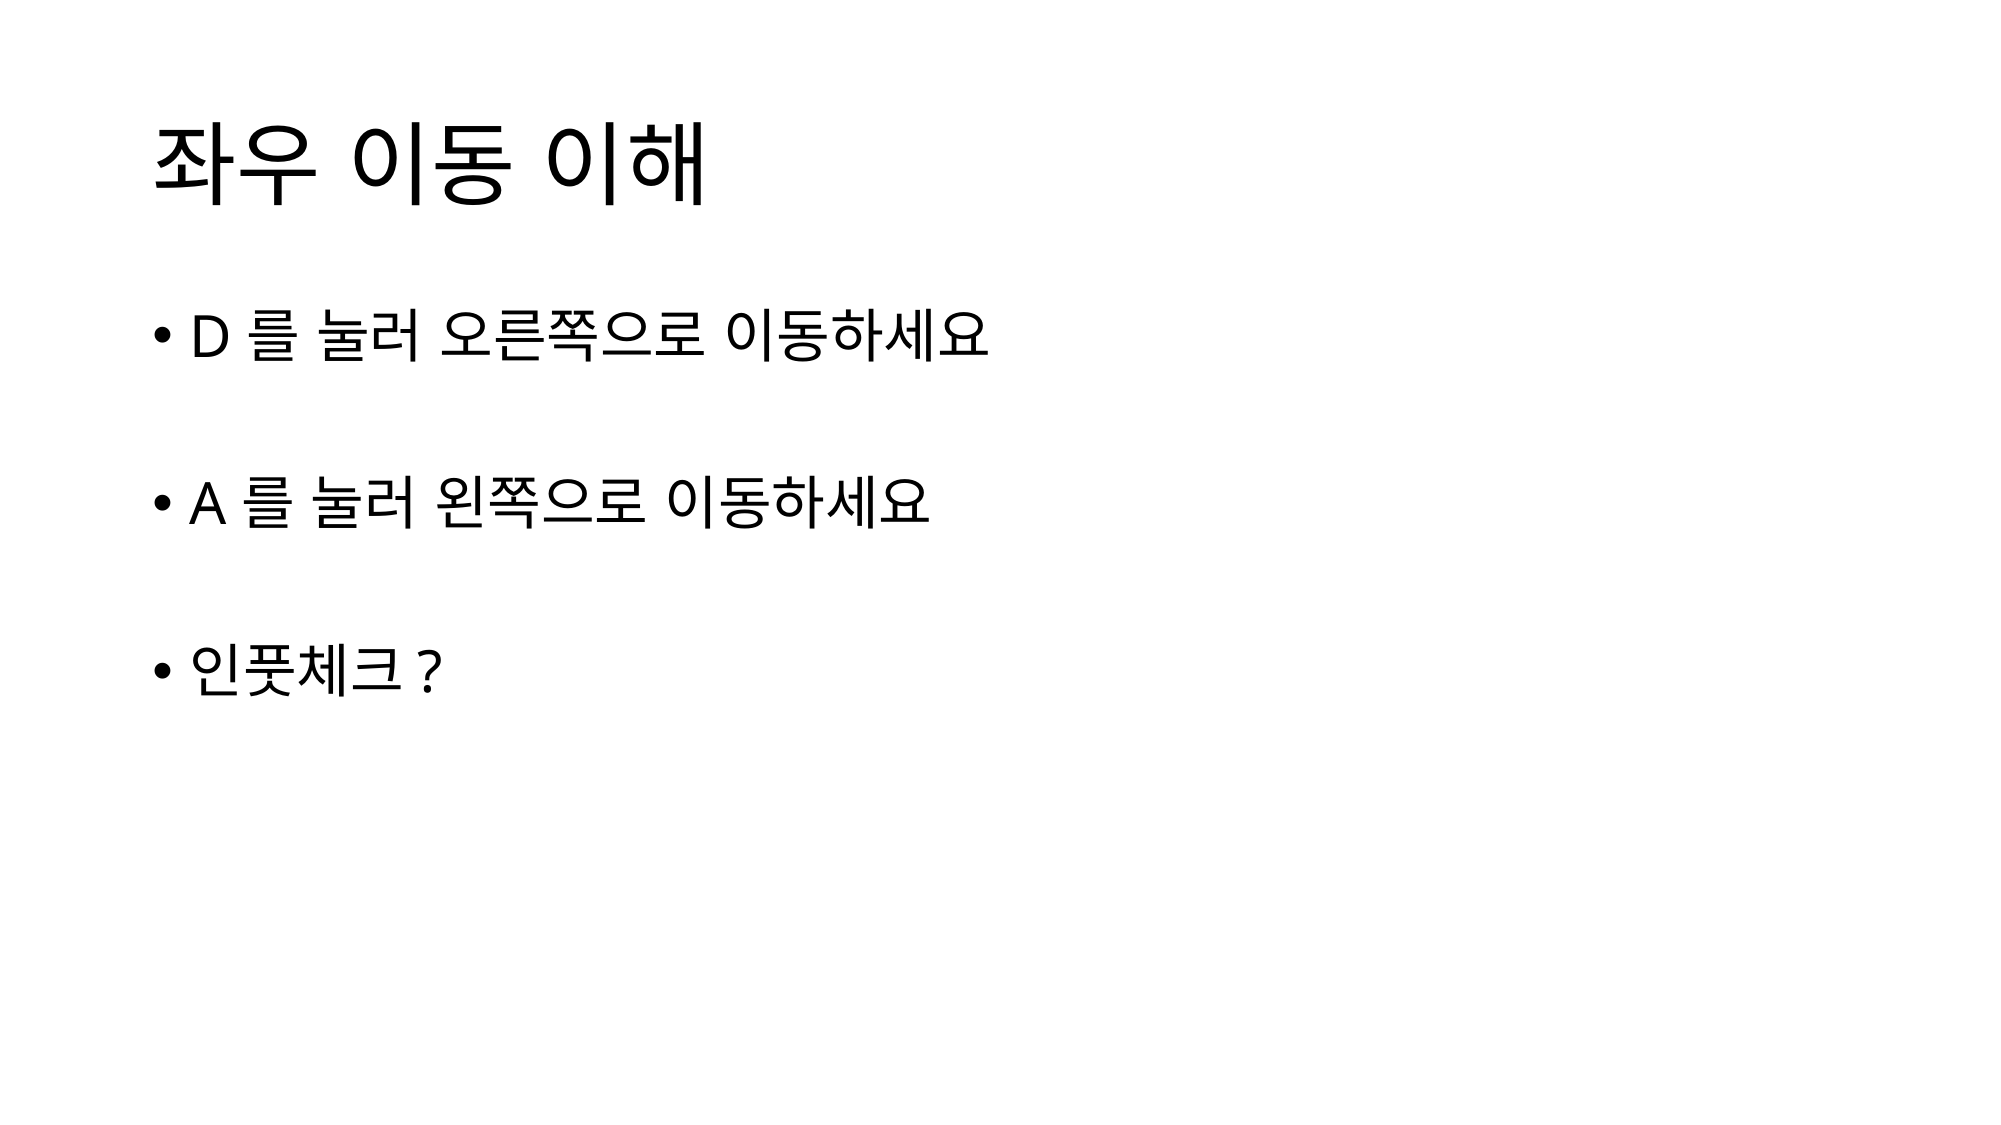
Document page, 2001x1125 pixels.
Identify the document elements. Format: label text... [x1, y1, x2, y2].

list D를 눌러 오른쪽으로 이동하세요 A를 눌러 왼쪽으로 이동하세요 인풋체크? [137, 299, 1863, 1014]
title 좌우 이동 이해 [137, 59, 1863, 278]
